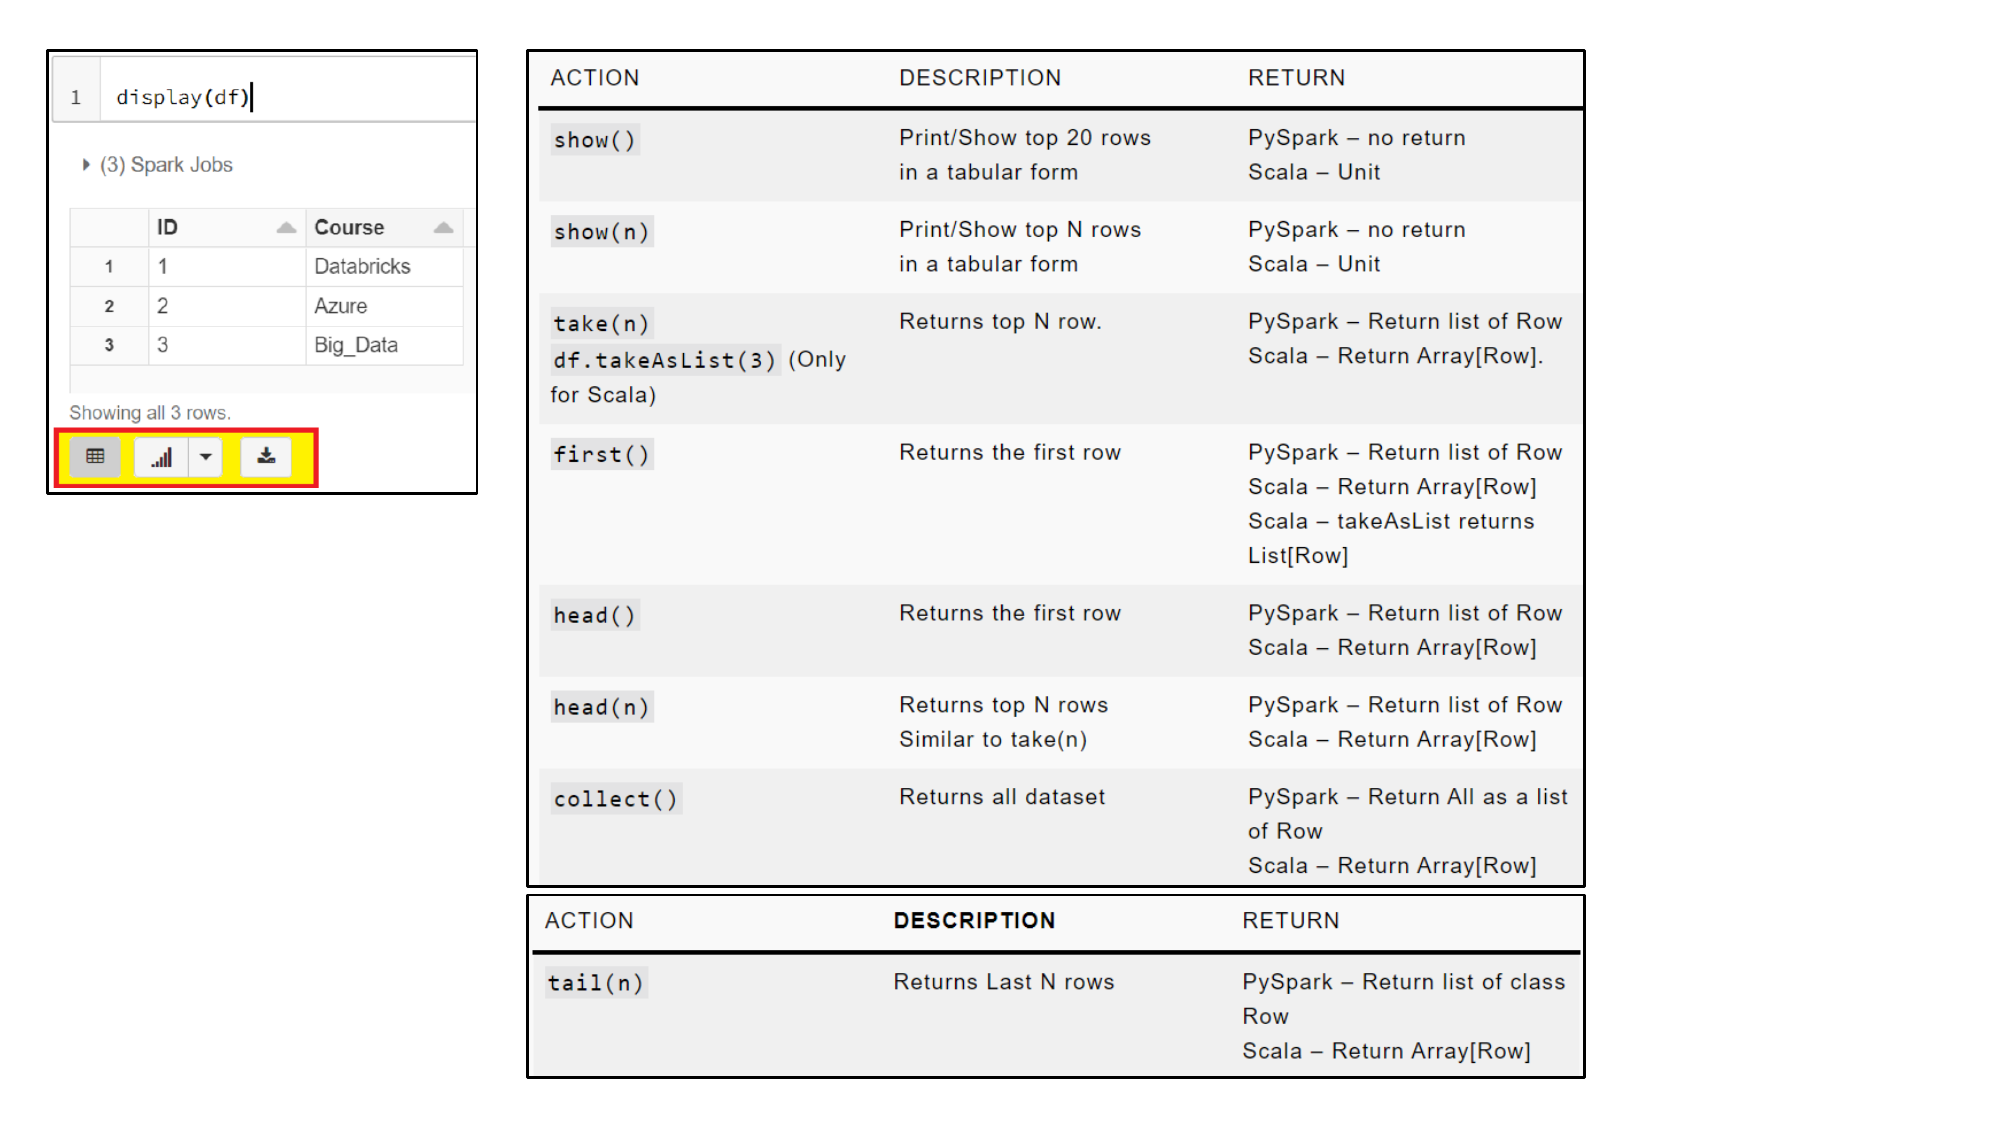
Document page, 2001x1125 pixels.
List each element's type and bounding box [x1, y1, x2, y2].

picture [528, 51, 1584, 886]
picture [48, 51, 476, 493]
picture [528, 896, 1584, 1077]
